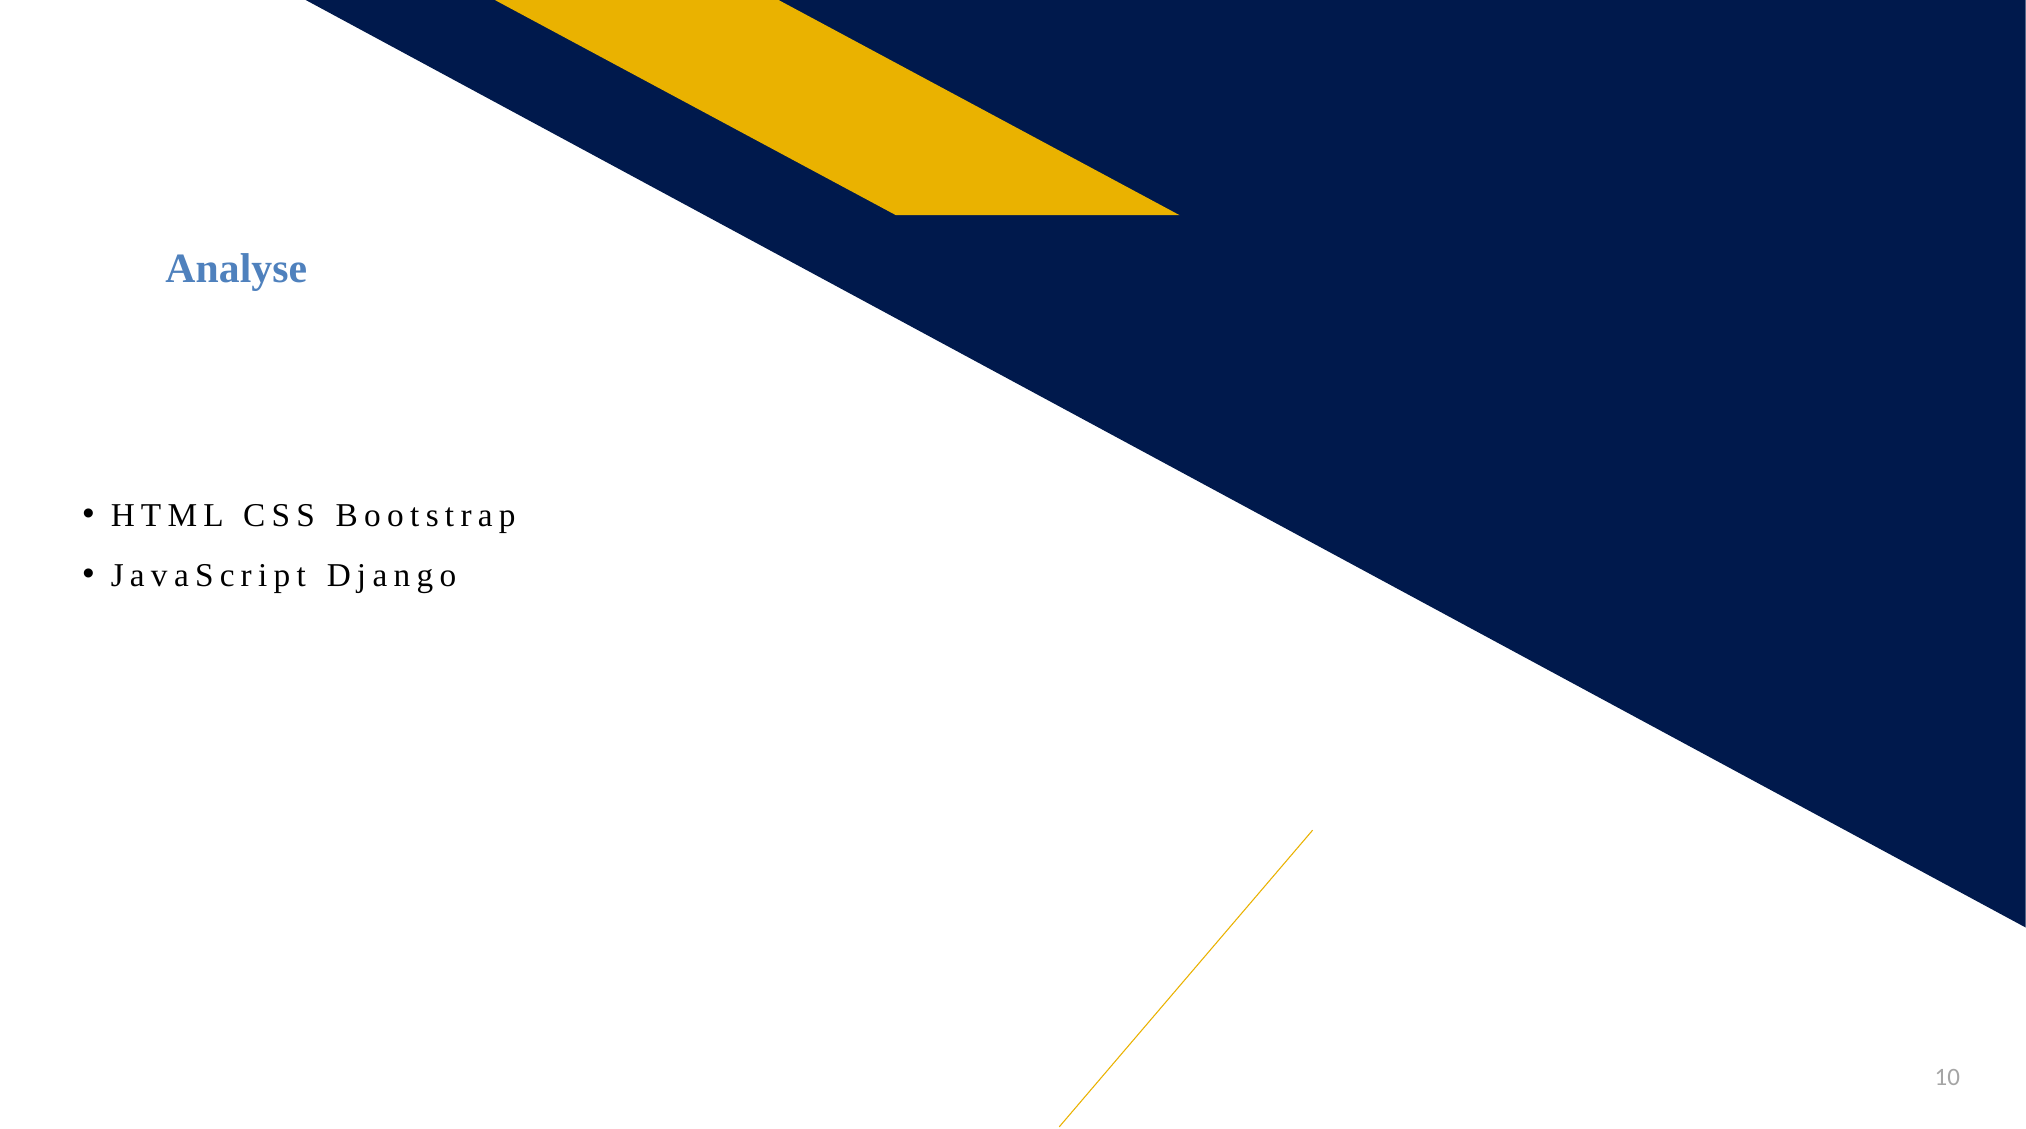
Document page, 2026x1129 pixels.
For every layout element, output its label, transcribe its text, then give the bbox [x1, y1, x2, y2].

text_box Analyse [150, 233, 458, 298]
text_box HTML CSS Bootstrap JavaScript Django [67, 465, 1081, 601]
slide_number 10 [1852, 1045, 1976, 1106]
